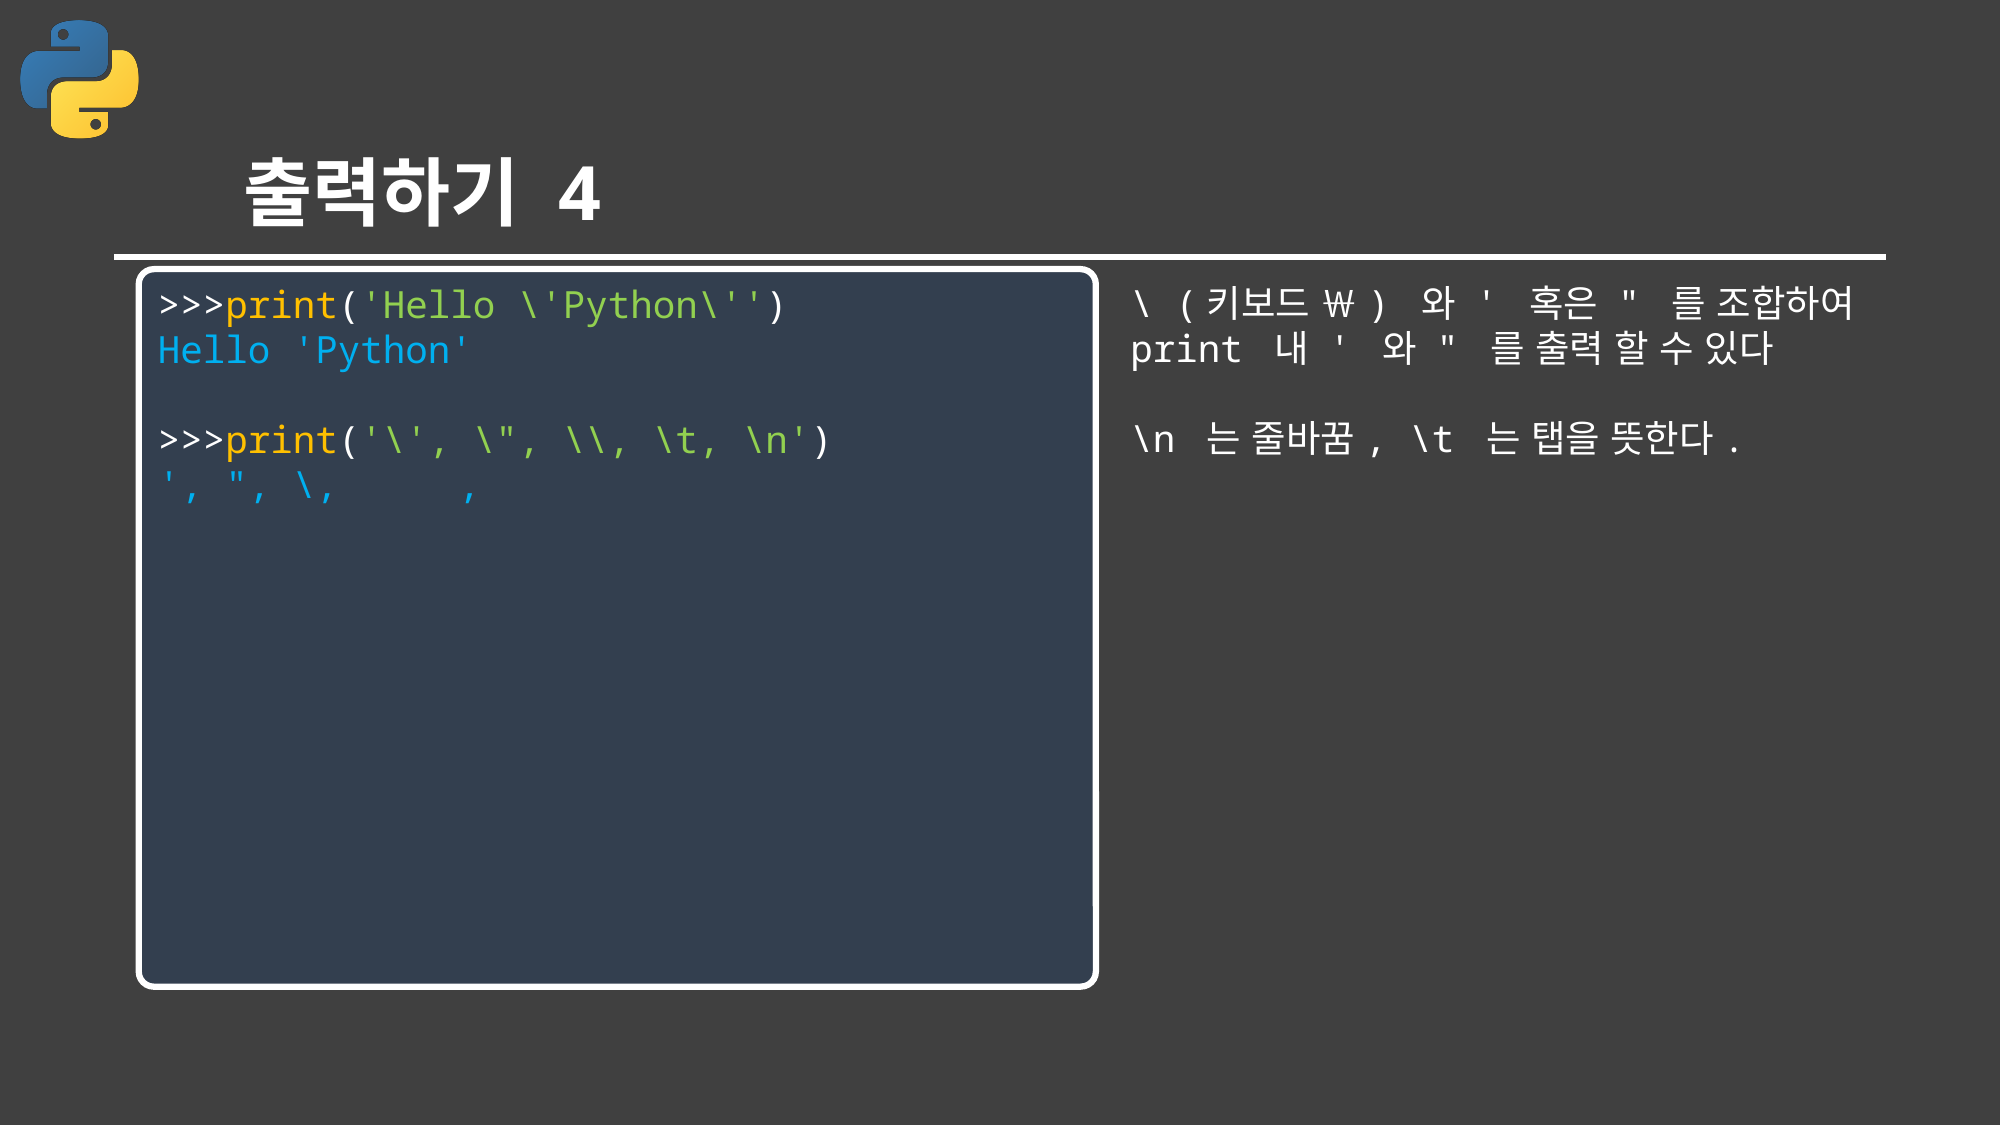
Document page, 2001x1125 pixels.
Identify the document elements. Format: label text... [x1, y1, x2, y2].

picture [20, 20, 139, 139]
text_box 출력하기 4 [228, 138, 617, 243]
text_box \ (키보드 ￦) 와 ' 혹은 " 를 조합하여 print 내 ' 와 " 를 출력 할 수 있다 \n 는 줄바꿈, \t 는 탭을 뜻한다. [1111, 268, 1887, 863]
text_box >>>print('Hello \'Python\'') Hello 'Python' >>>print('\', \", \\, \t, \n') ', ", \, , [137, 268, 1097, 988]
